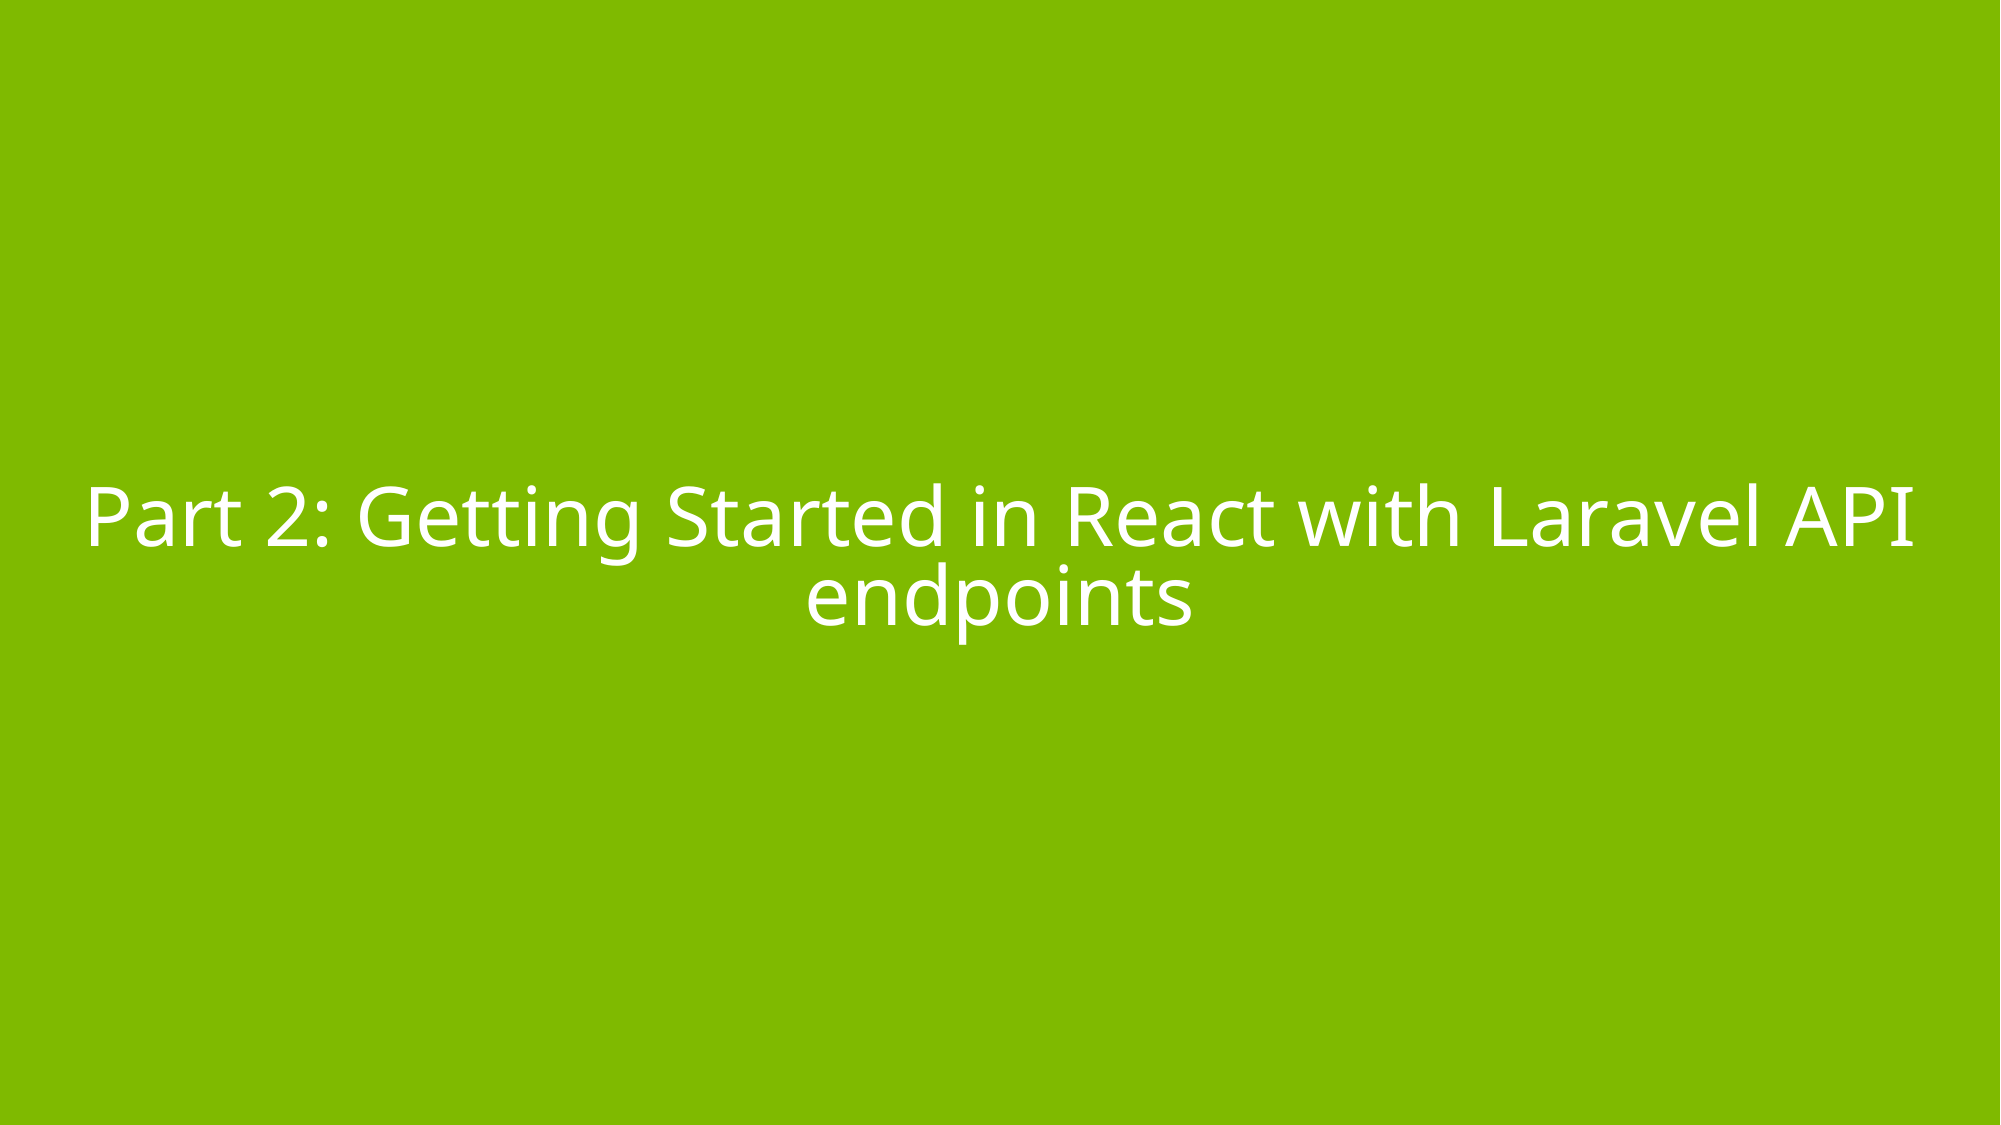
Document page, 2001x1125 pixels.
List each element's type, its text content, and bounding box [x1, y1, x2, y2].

title Part 2: Getting Started in React with Laravel API endpoints [0, 475, 2000, 650]
